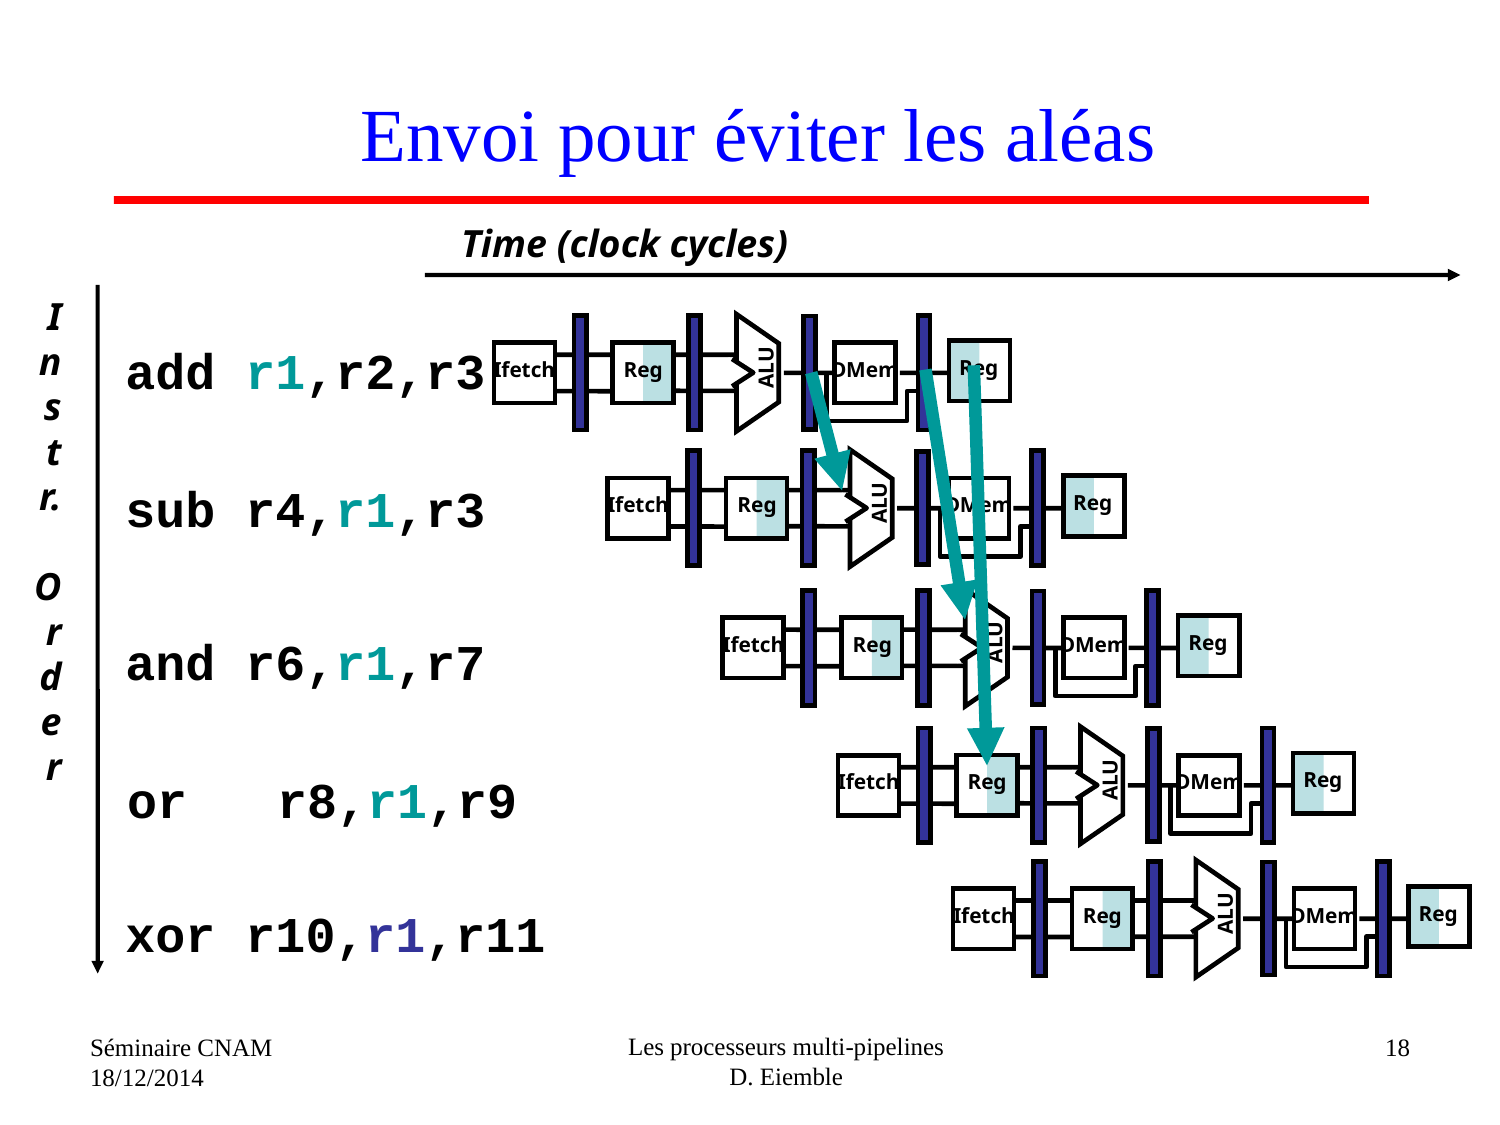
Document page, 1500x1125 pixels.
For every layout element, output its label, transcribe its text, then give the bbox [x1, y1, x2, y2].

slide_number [74, 1024, 426, 1103]
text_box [475, 315, 1472, 977]
title Envoi pour éviter les aléas [117, 49, 1400, 213]
text_box Les processeurs multi-pipelines D. Eiemble [537, 1023, 1035, 1102]
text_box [15, 284, 561, 974]
text_box [424, 268, 1461, 282]
slide_number 18 [1074, 1024, 1426, 1103]
text_box Time (clock cycles) [445, 213, 803, 272]
